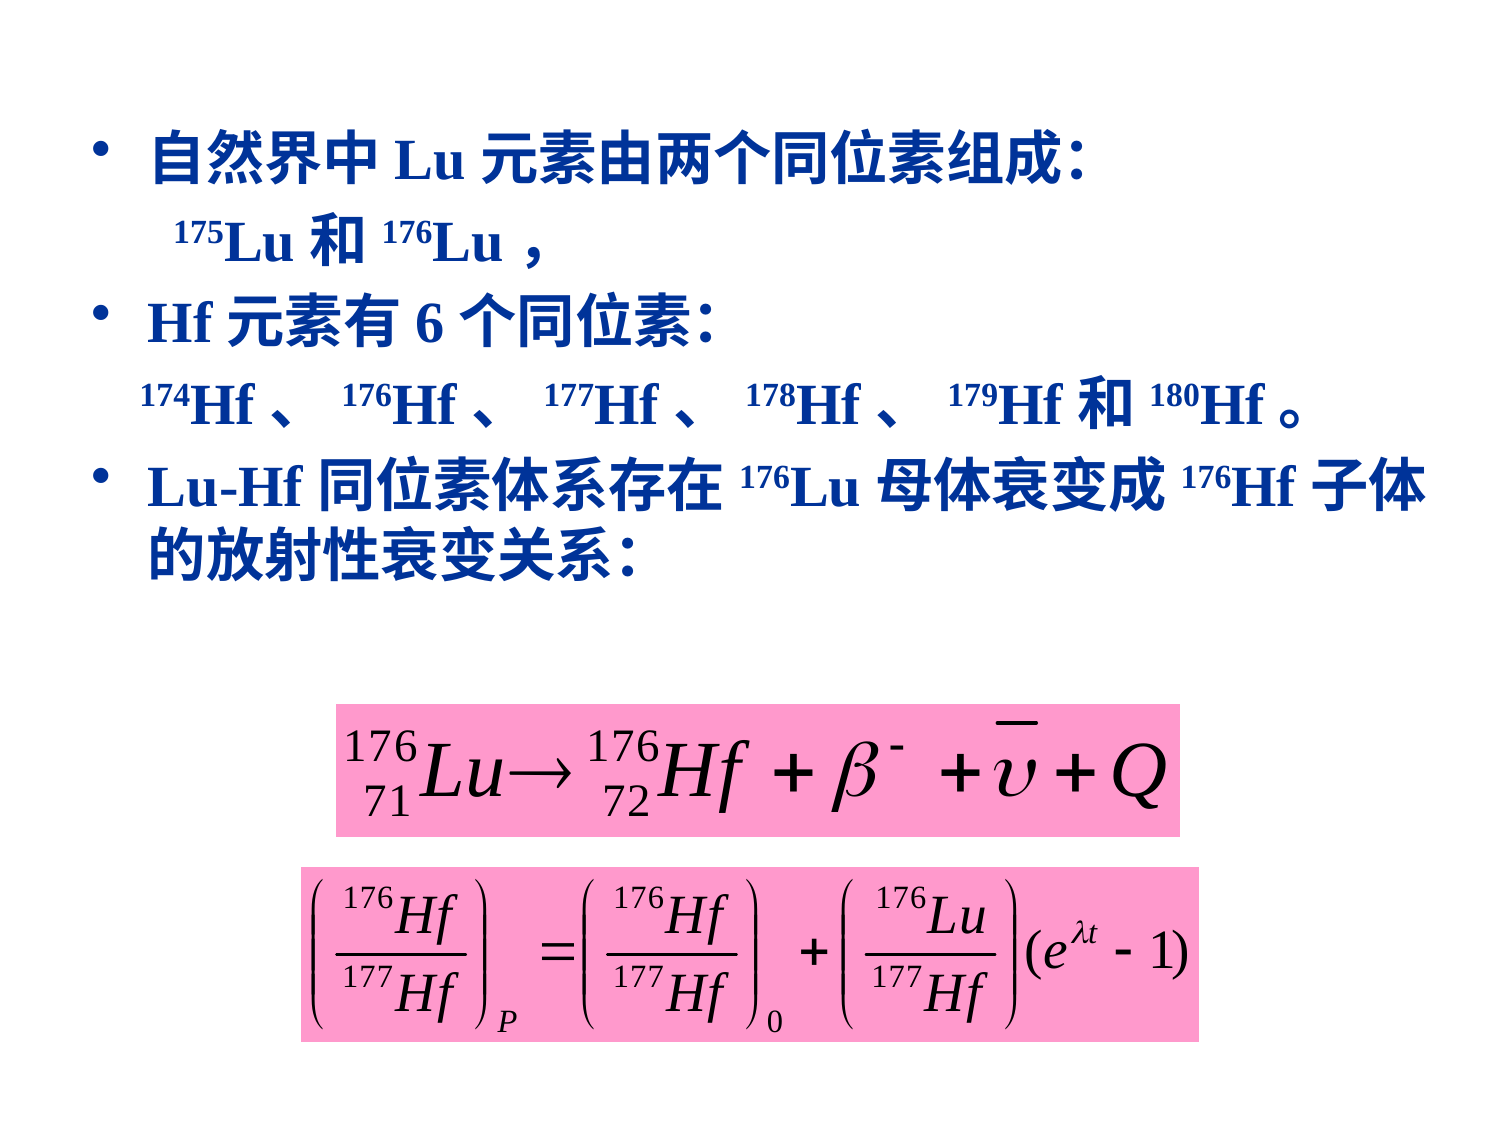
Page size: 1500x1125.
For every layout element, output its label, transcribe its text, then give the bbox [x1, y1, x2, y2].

list 自然界中Lu元素由两个同位素组成： 175Lu和176Lu， Hf元素有6个同位素： 174Hf、176Hf、177Hf、178Hf、179Hf和180Hf。 Lu-Hf同位素体系存在176Lu母体衰变成176Hf子体的放射性衰变关系： [76, 113, 1461, 542]
list 自然界中Lu元素由两个同位素组成： 175Lu和176Lu， Hf元素有6个同位素： 174Hf、176Hf、177Hf、178Hf、179Hf和180Hf。 Lu-Hf同位素体系存在176Lu母体衰变成176Hf子体的放射性衰变关系： [76, 543, 1461, 622]
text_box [336, 704, 1181, 837]
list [301, 866, 1199, 1043]
